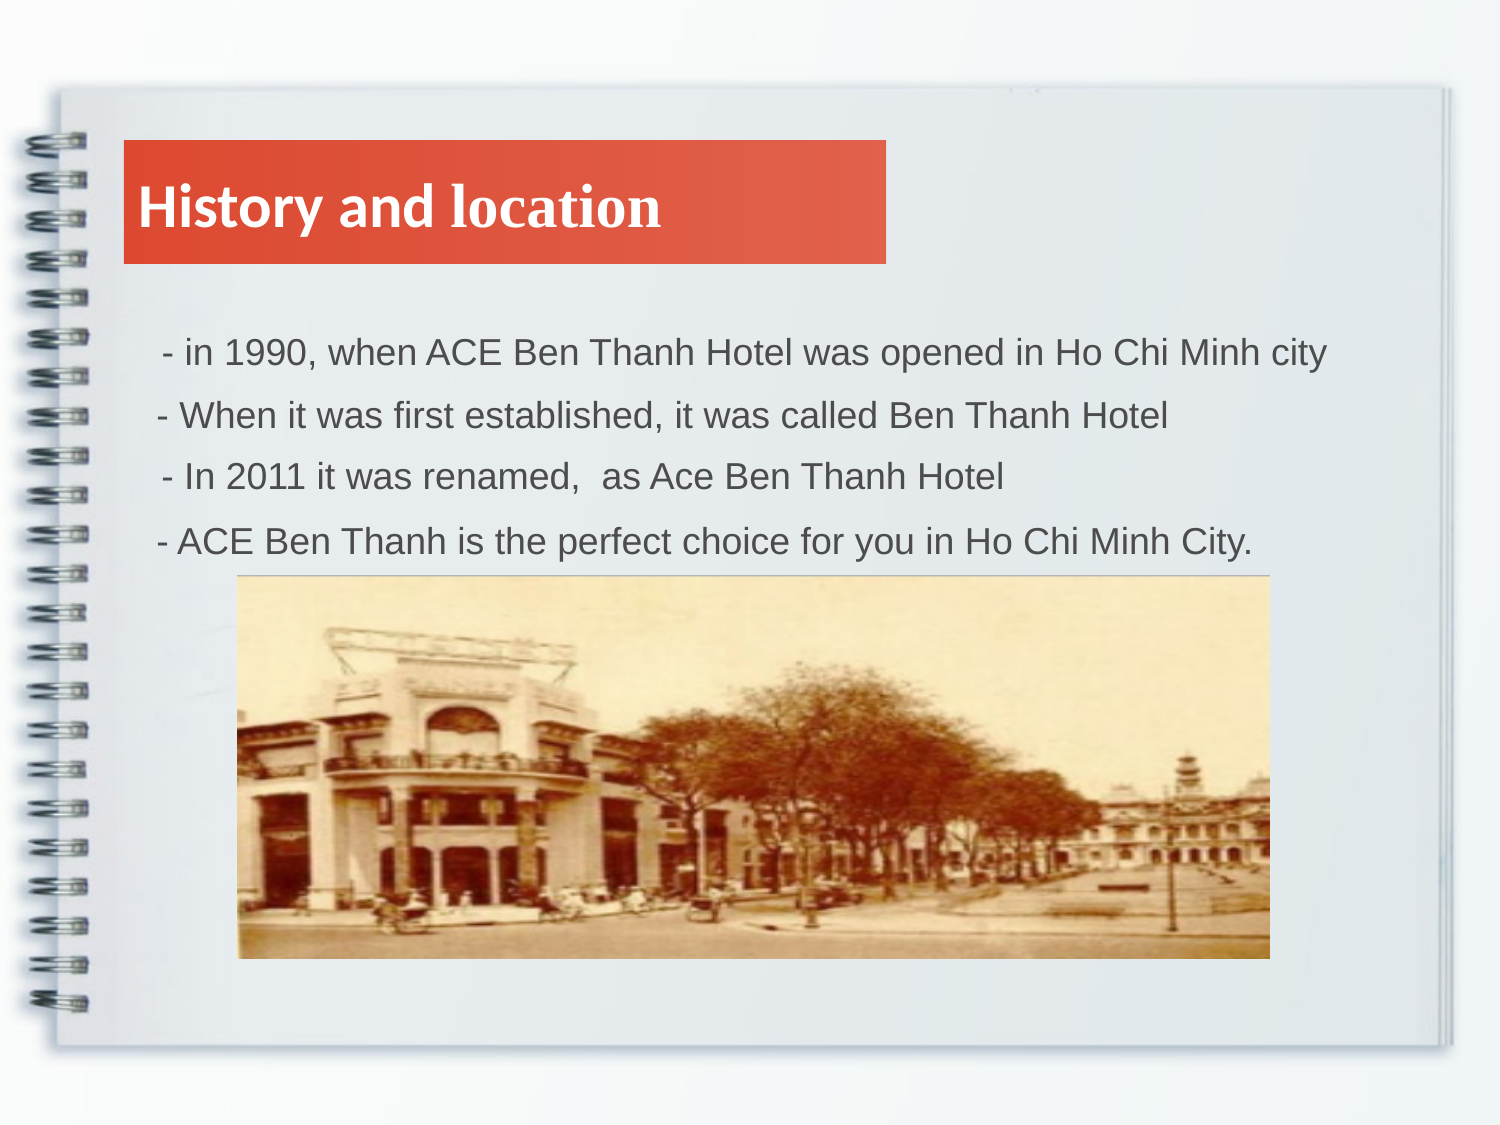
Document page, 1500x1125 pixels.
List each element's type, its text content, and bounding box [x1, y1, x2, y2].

picture [0, 0, 1500, 1125]
text_box - In 2011 it was renamed, as Ace Ben Thanh Hotel [146, 444, 1020, 505]
text_box - When it was first established, it was called Ben Thanh Hotel [141, 383, 1223, 444]
text_box - in 1990, when ACE Ben Thanh Hotel was opened in Ho Chi Minh city [136, 320, 1365, 381]
text_box - ACE Ben Thanh is the perfect choice for you in Ho Chi Minh City. [141, 509, 1288, 570]
text_box History and location [123, 140, 887, 264]
